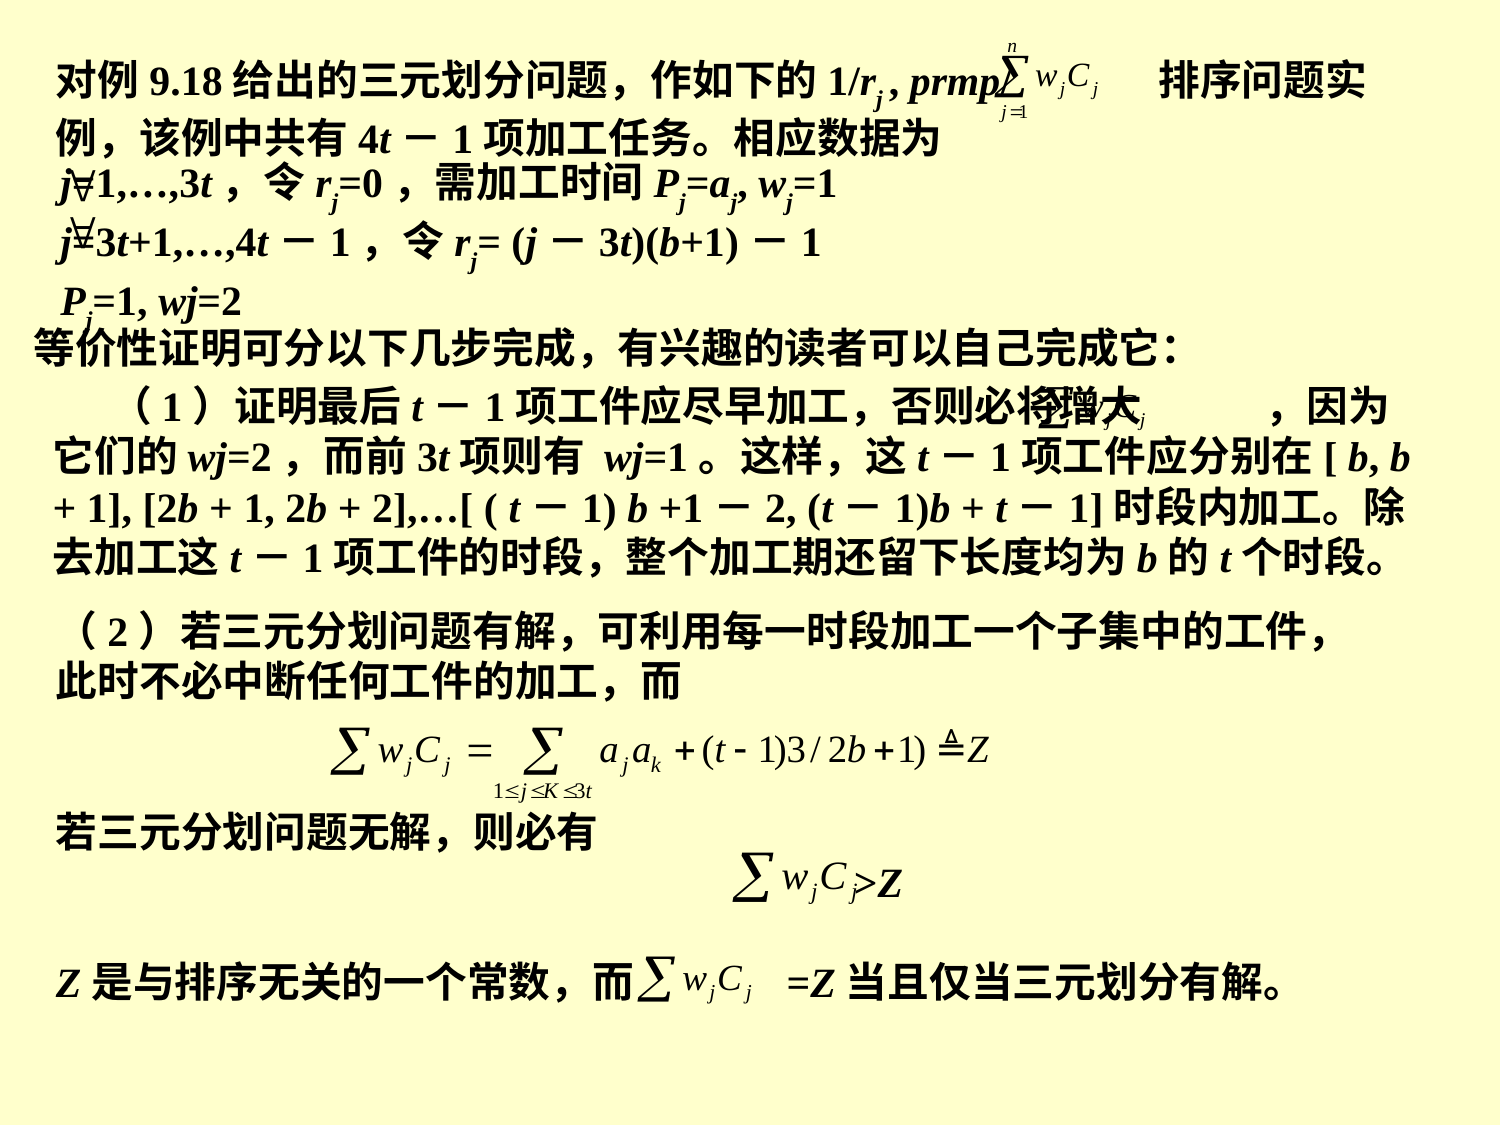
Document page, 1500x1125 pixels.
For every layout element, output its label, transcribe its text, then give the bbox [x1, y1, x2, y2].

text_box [40, 29, 1439, 162]
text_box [40, 597, 1404, 1034]
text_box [41, 148, 857, 315]
text_box 等价性证明可分以下几步完成，有兴趣的读者可以自己完成它： [18, 314, 1218, 380]
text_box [37, 361, 1448, 589]
